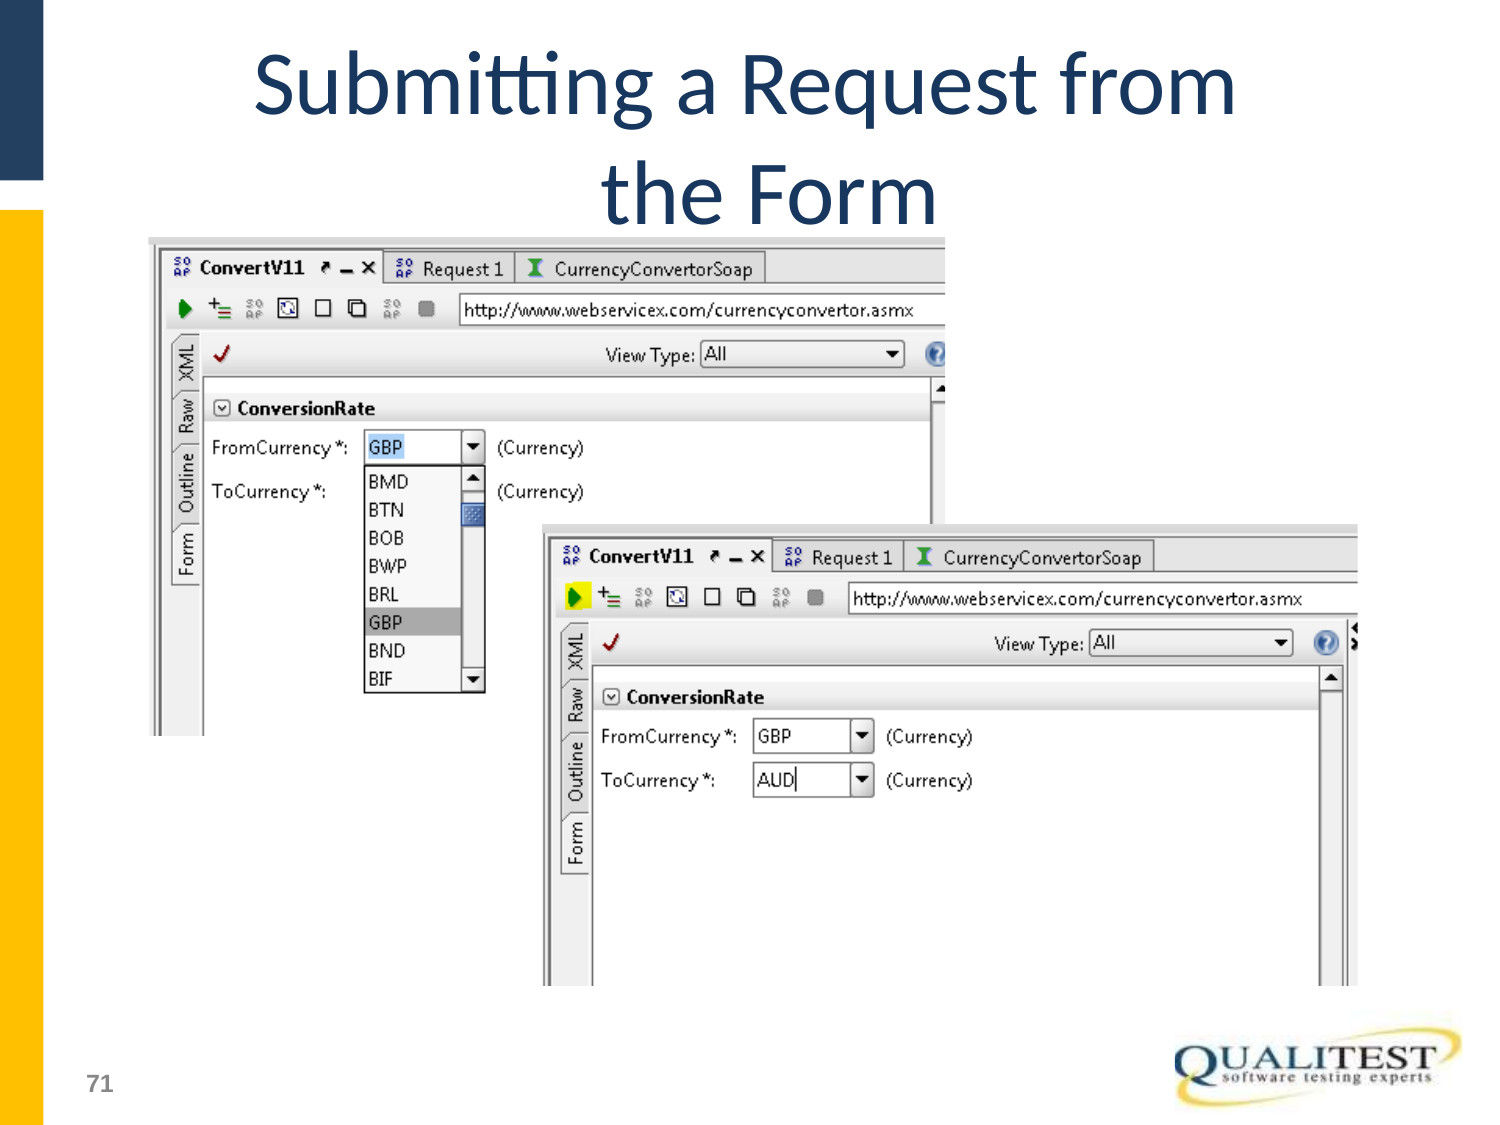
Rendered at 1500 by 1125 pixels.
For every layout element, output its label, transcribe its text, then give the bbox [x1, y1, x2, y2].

picture [1174, 1010, 1463, 1113]
text_box [148, 237, 946, 736]
slide_number 51 [79, 1068, 121, 1125]
title Submitting a Request from the Form [251, 20, 1249, 243]
text_box [542, 524, 1358, 986]
